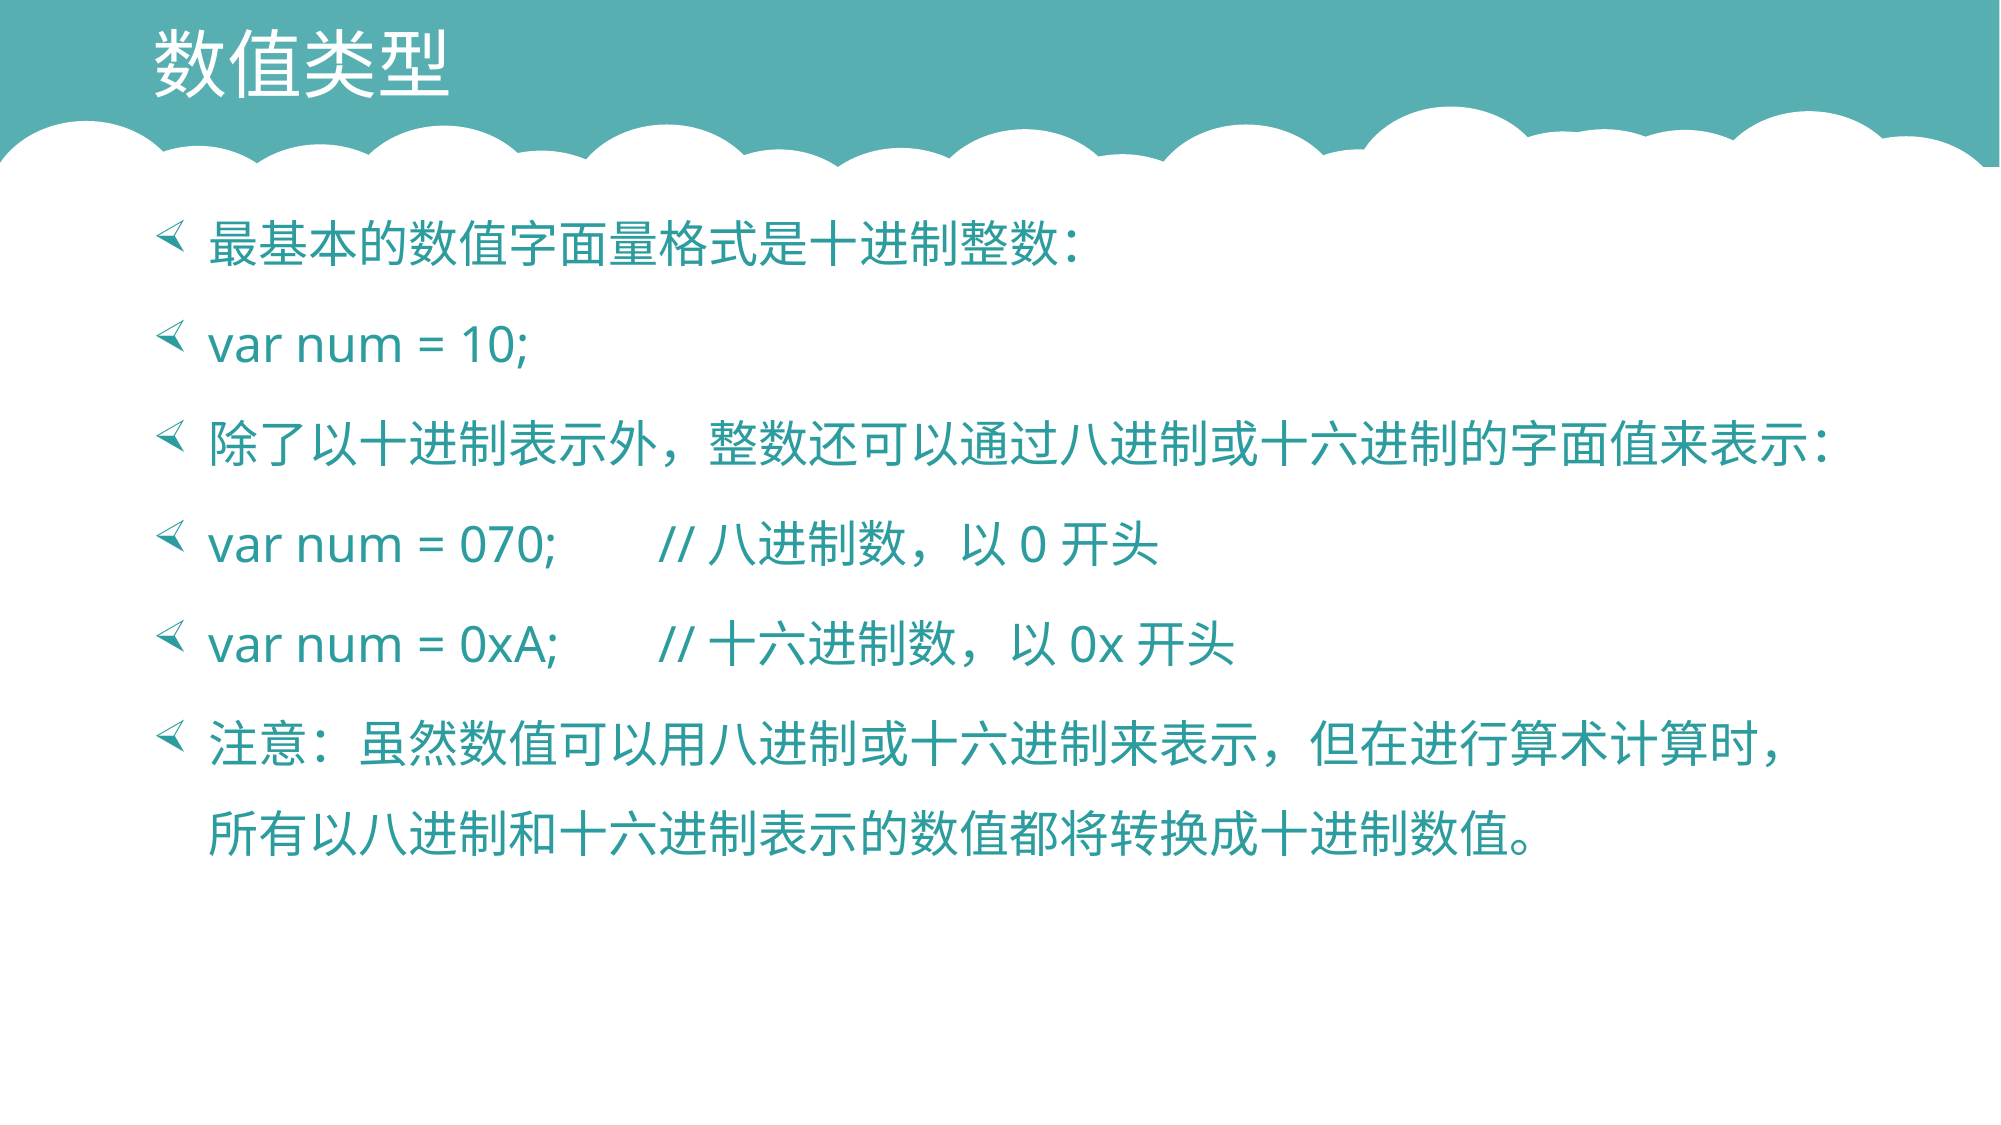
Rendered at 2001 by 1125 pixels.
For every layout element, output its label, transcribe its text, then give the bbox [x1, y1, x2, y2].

title 数值类型 [137, 9, 1863, 129]
list 最基本的数值字面量格式是十进制整数： var num = 10; 除了以十进制表示外，整数还可以通过八进制或十六进制的字面值来表示： var num = 070; //八进制数，以0开头 var num = 0xA; //十六进制数，以0x开头 注意：虽然数值可以用八进制或十六进制来表示，但在进行算术计算时，所有以八进制和十六进制表示的数值都将转换成十进制数值。 [137, 174, 1863, 1014]
